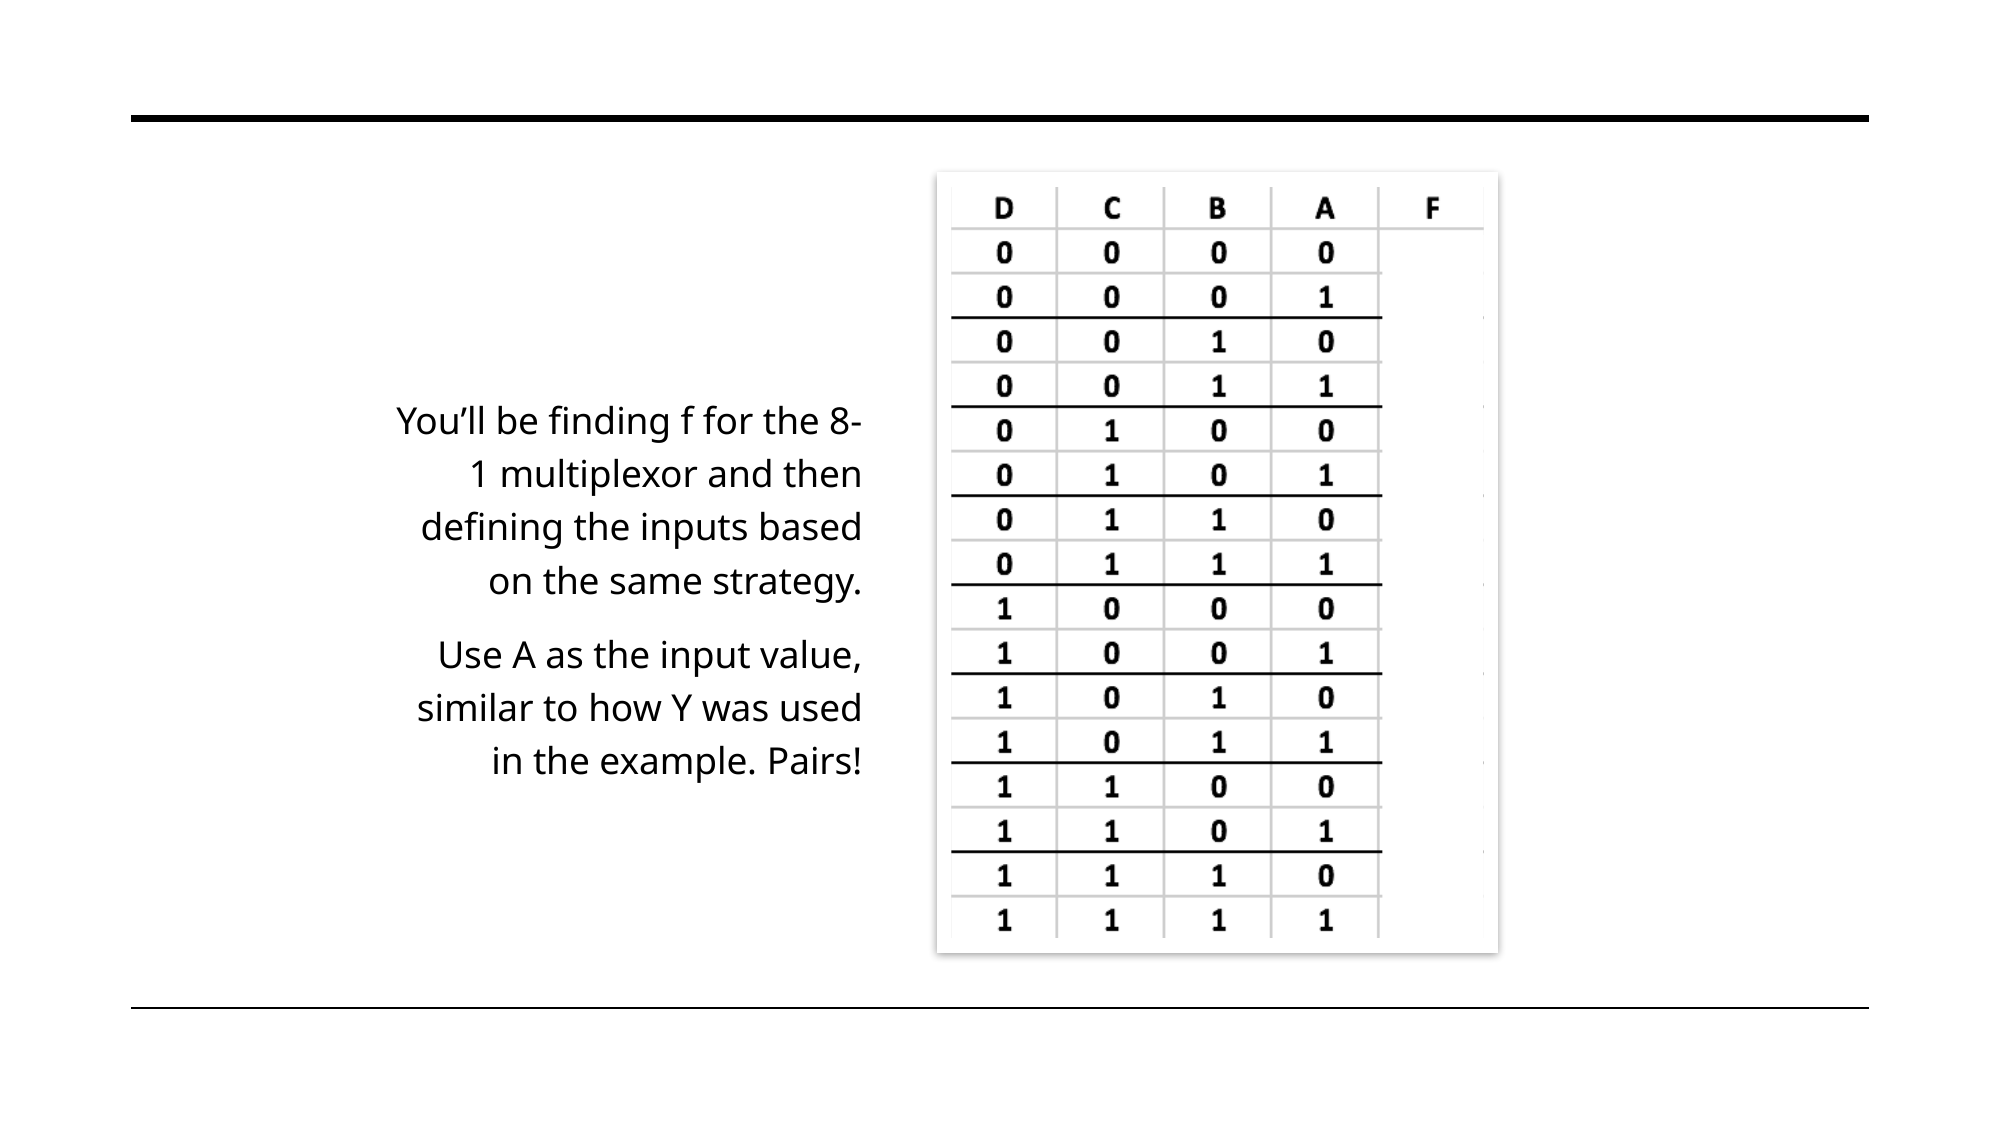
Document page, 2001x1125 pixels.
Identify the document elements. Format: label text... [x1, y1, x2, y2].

picture [951, 186, 1484, 939]
text_box You’ll be finding f for the 8-1 multiplexor and then defining the inputs based on the same strategy. Use A as the input value, similar to how Y was used in the example. Pairs! [375, 380, 878, 793]
